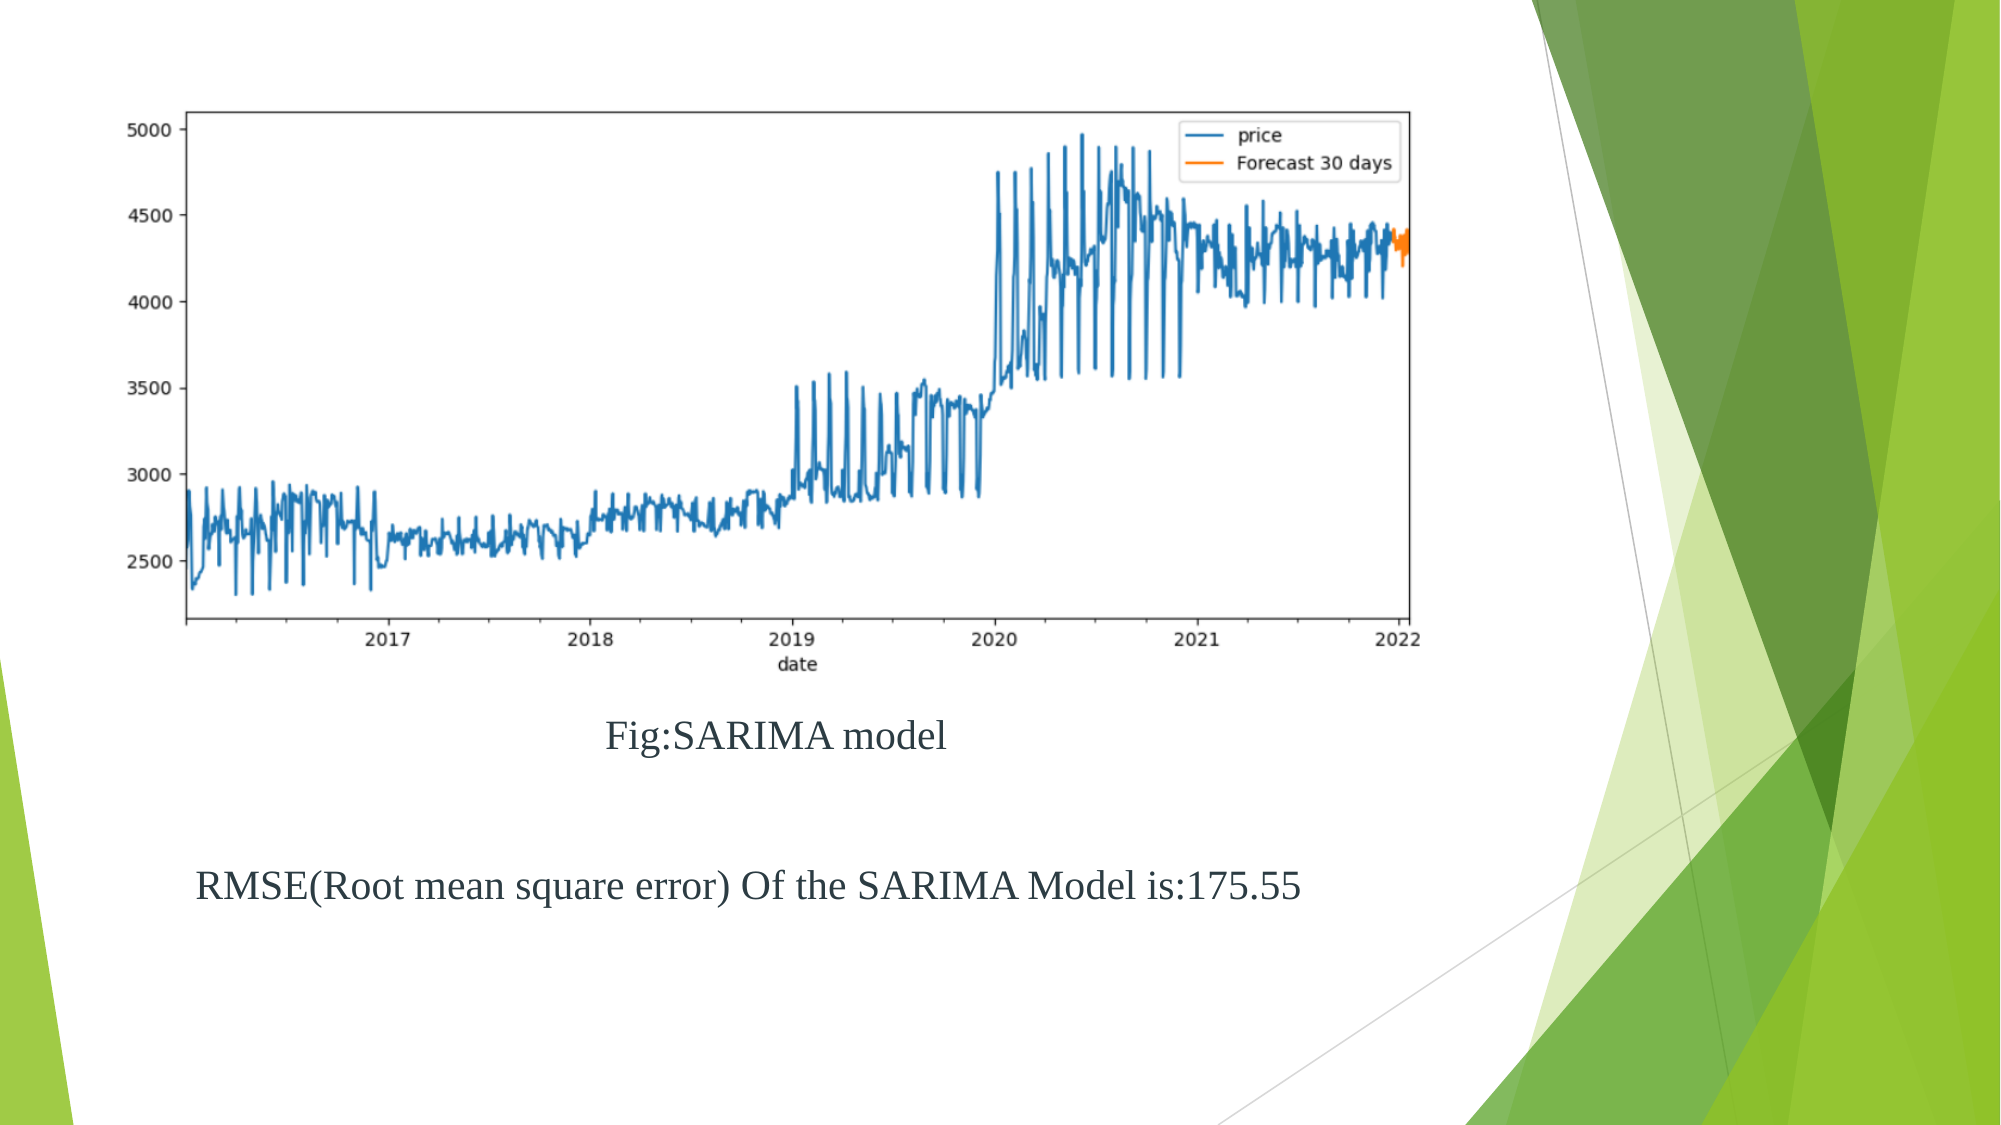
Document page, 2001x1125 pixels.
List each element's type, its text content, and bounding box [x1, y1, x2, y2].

picture [117, 83, 1440, 676]
title Fig:SARIMA model RMSE(Root mean square error) Of the SARIMA Model is:175.55 [117, 700, 1528, 1042]
